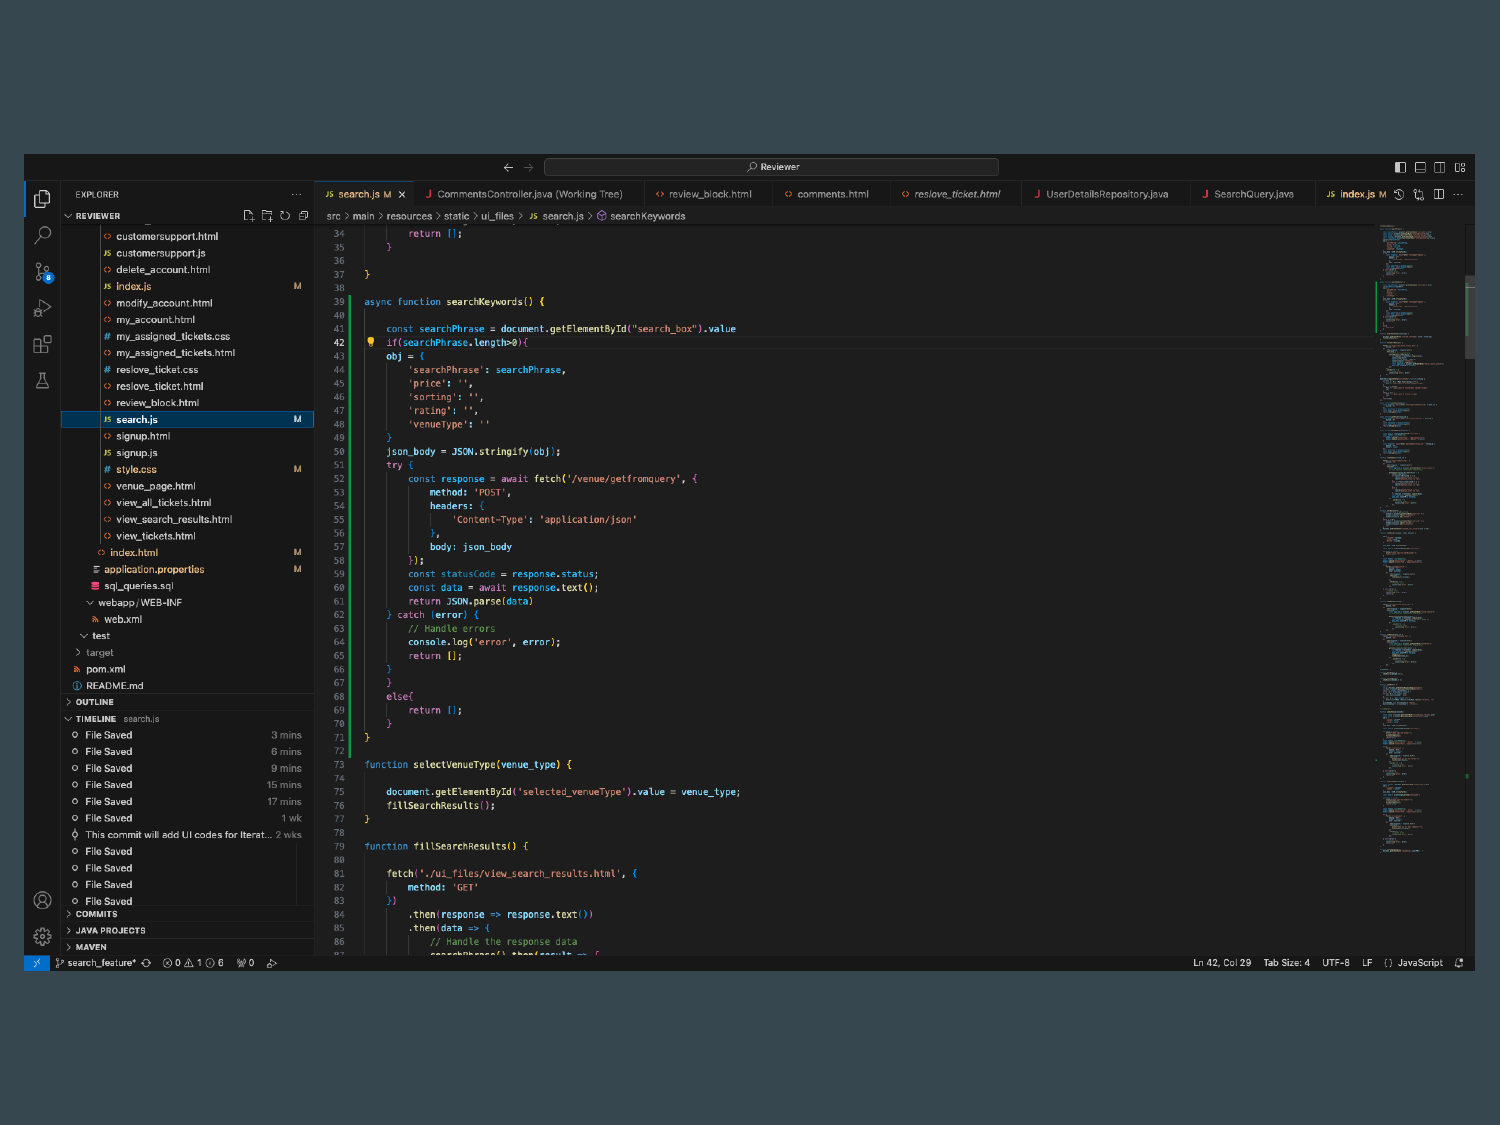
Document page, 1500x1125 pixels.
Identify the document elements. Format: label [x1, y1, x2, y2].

picture [24, 154, 1476, 971]
